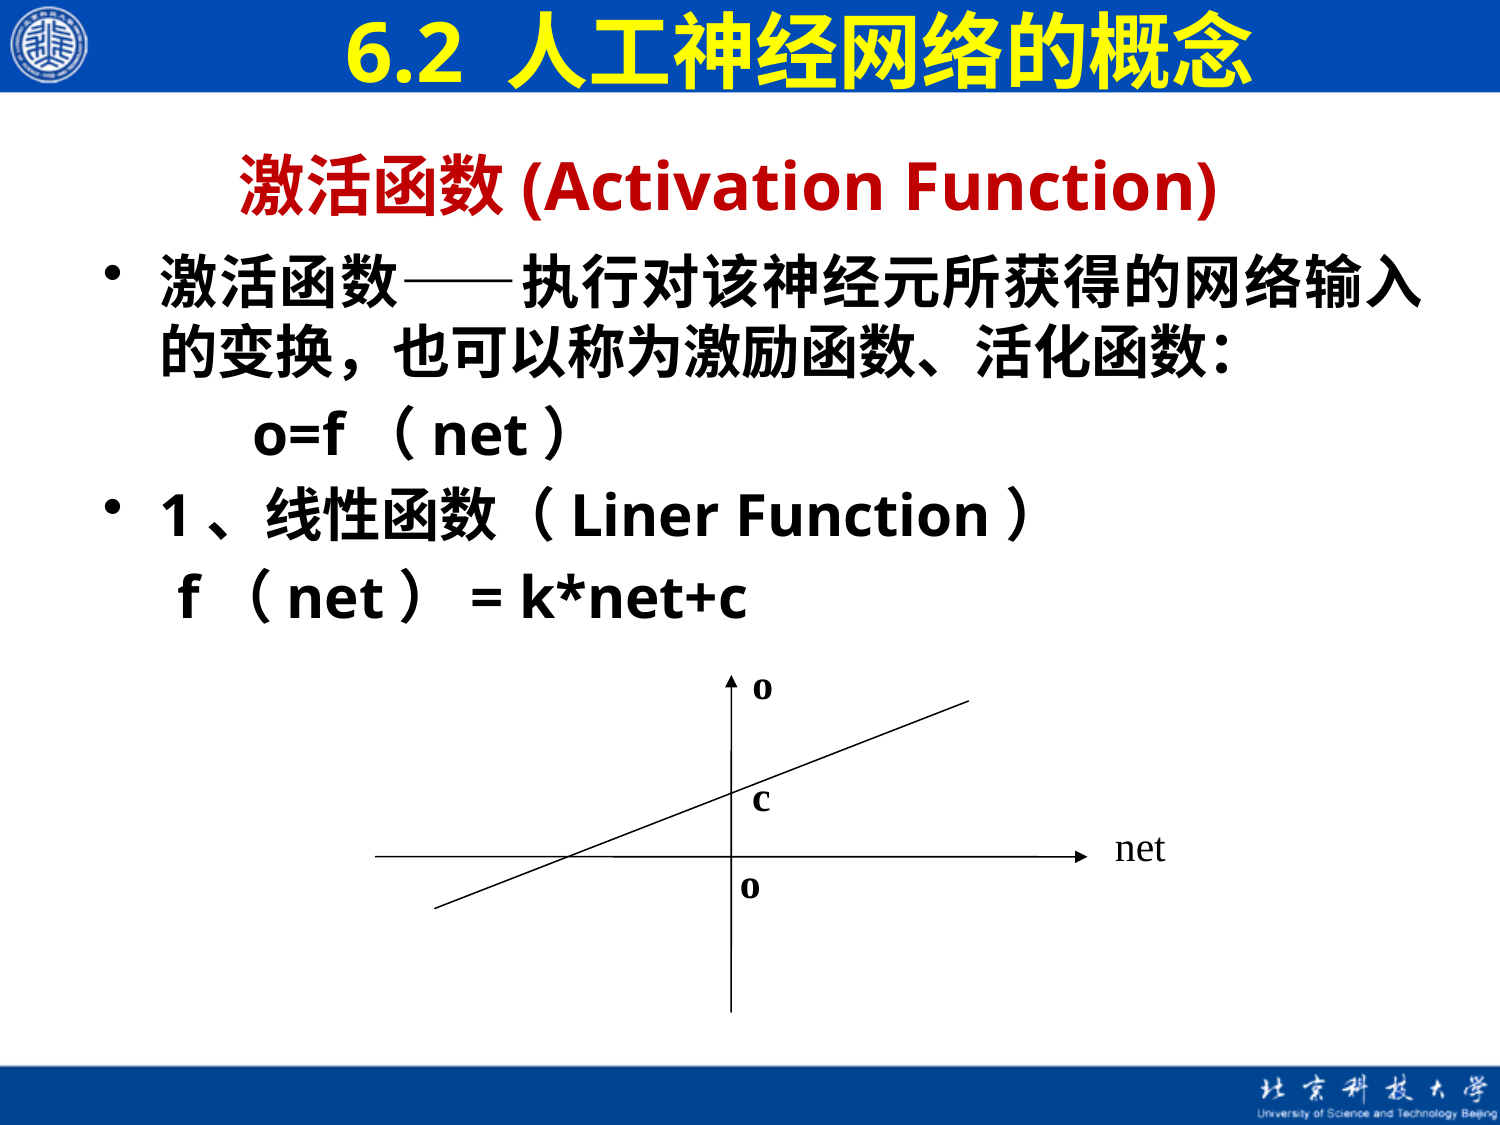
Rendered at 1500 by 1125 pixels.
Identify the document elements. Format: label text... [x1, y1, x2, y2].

text_box 6.2 人工神经网络的概念 [124, 0, 1475, 99]
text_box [374, 649, 1226, 1013]
title 激活函数(Activation Function) [24, 125, 1450, 243]
list 激活函数——执行对该神经元所获得的网络输入的变换，也可以称为激励函数、活化函数： o=f（net） 1、线性函数（Liner Function） f（net）= k*net+c [87, 237, 1438, 675]
picture [0, 0, 1500, 1125]
